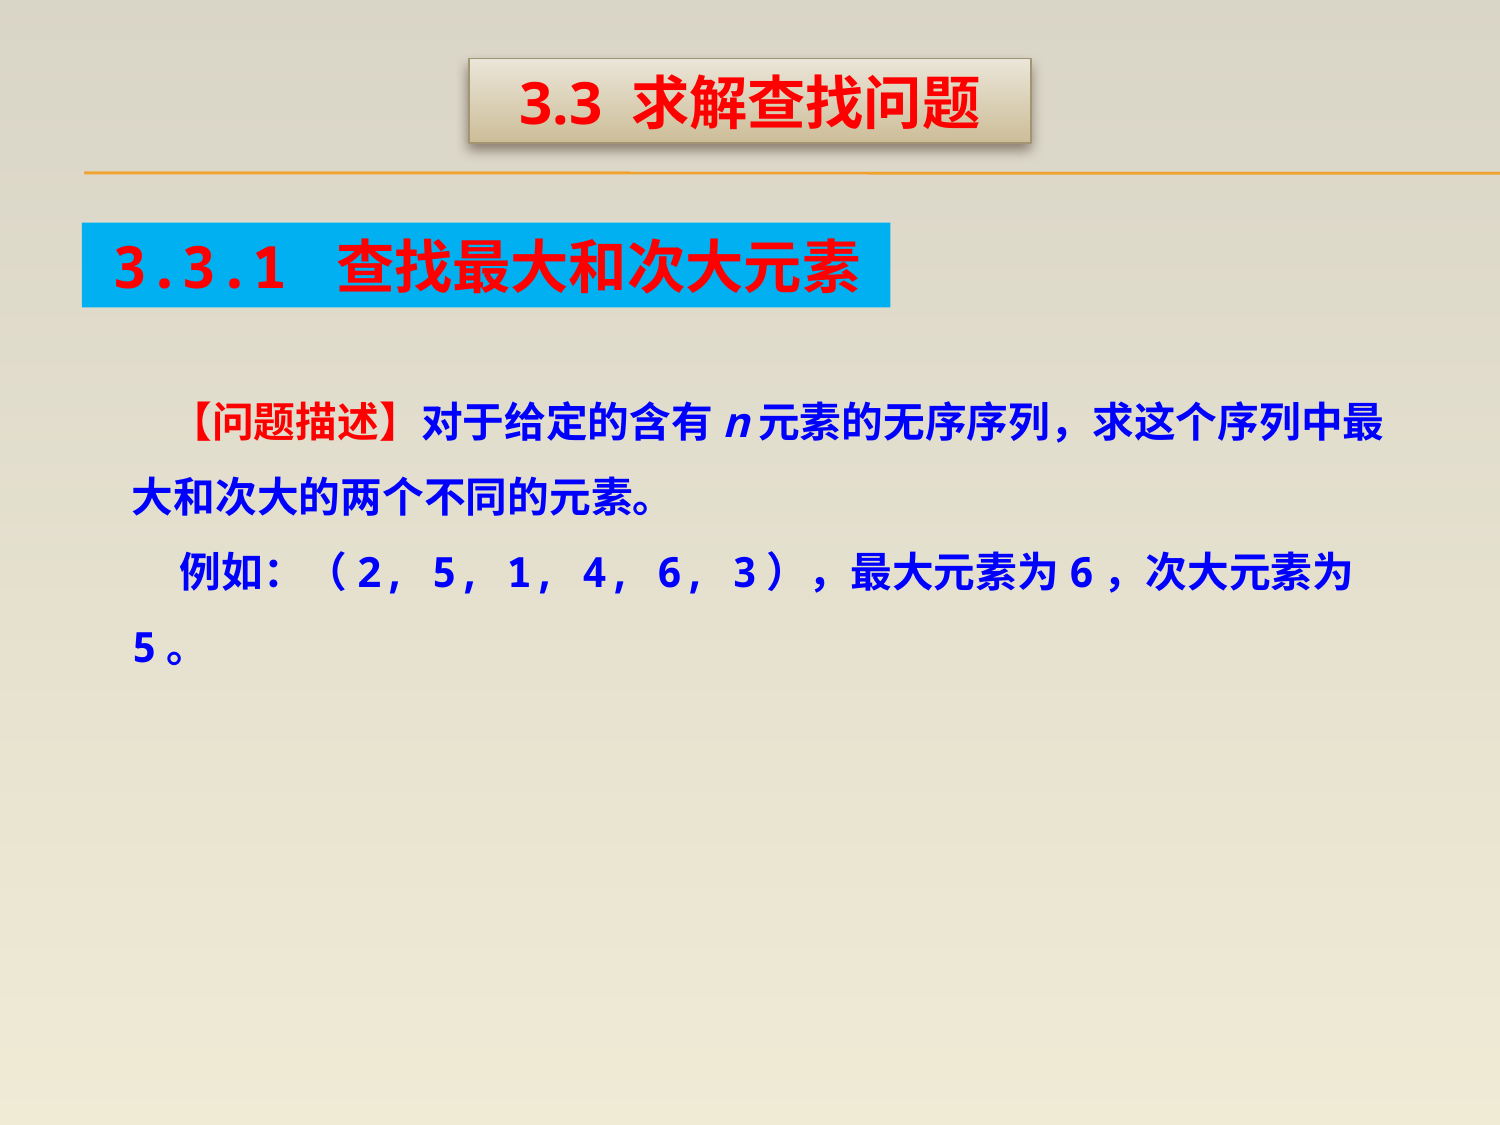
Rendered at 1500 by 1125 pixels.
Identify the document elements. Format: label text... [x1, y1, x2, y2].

text_box 3.3 求解查找问题 [468, 58, 1032, 144]
text_box 【问题描述】对于给定的含有n元素的无序序列，求这个序列中最大和次大的两个不同的元素。 例如：（2, 5, 1, 4, 6, 3），最大元素为6，次大元素为5。 [117, 363, 1441, 678]
text_box 3.3.1 查找最大和次大元素 [81, 222, 891, 308]
